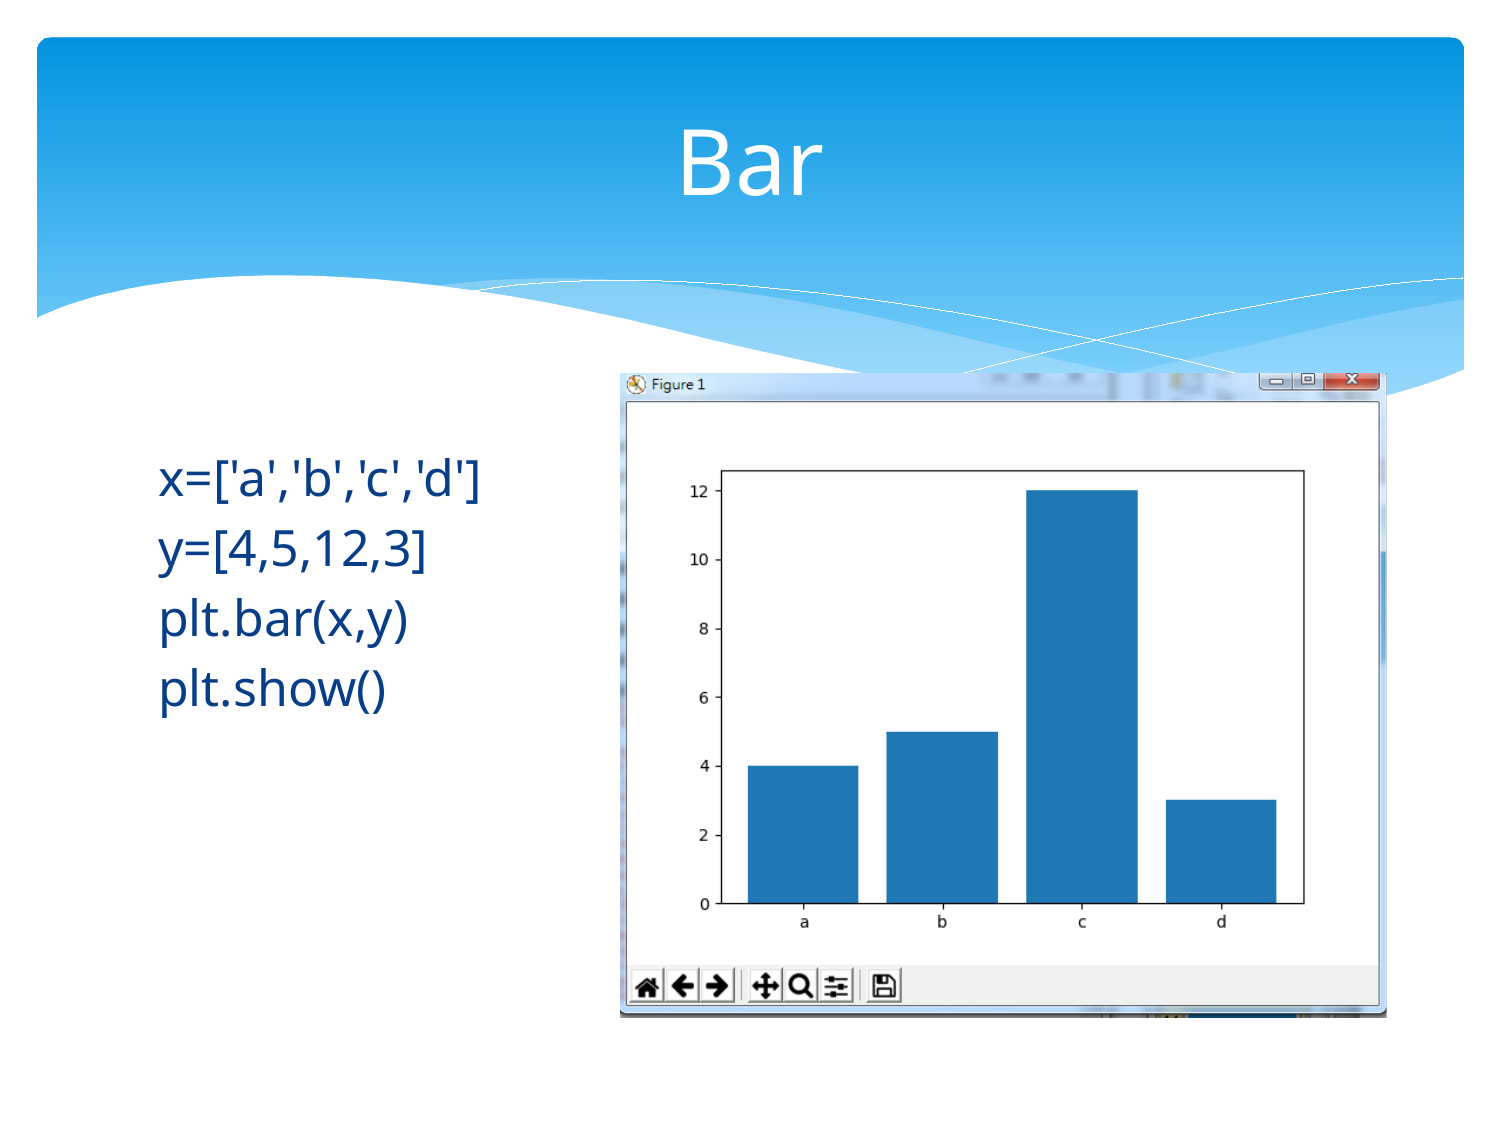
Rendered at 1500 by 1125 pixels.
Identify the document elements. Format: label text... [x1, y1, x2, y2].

picture [619, 373, 1387, 1019]
list x=['a','b','c','d'] y=[4,5,12,3] plt.bar(x,y) plt.show() [143, 438, 613, 1005]
title Bar [75, 55, 1425, 261]
